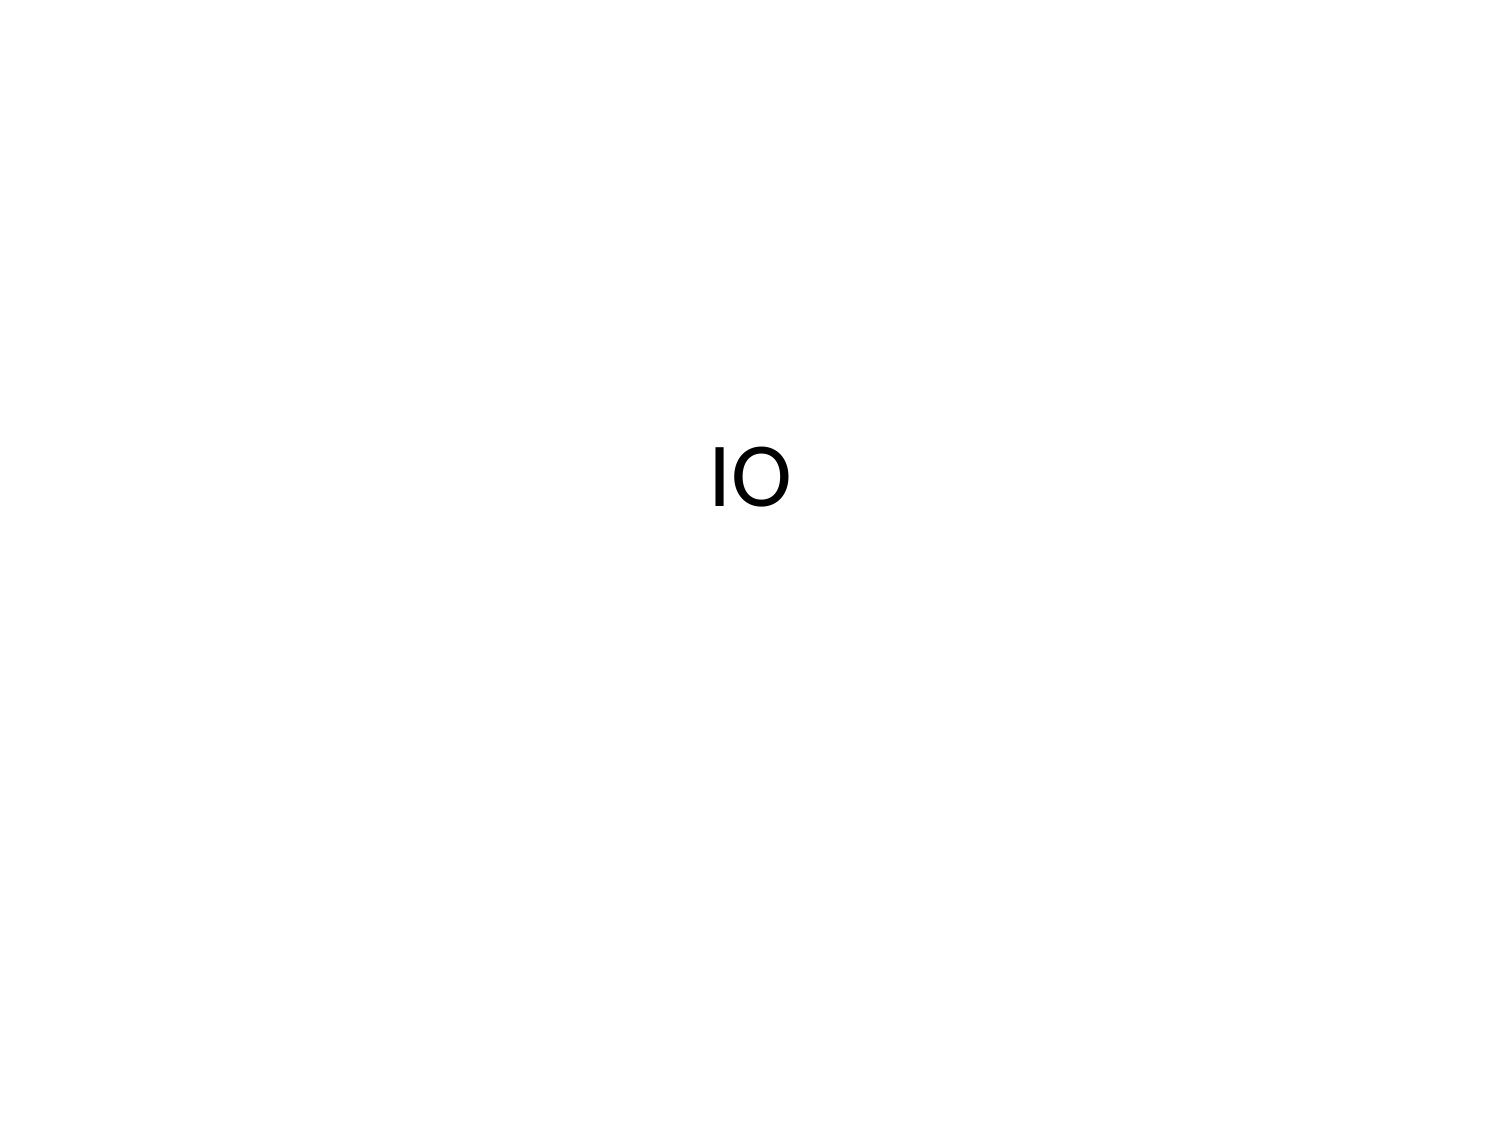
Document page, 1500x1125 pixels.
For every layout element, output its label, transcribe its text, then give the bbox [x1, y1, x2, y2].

title IO [112, 349, 1388, 591]
